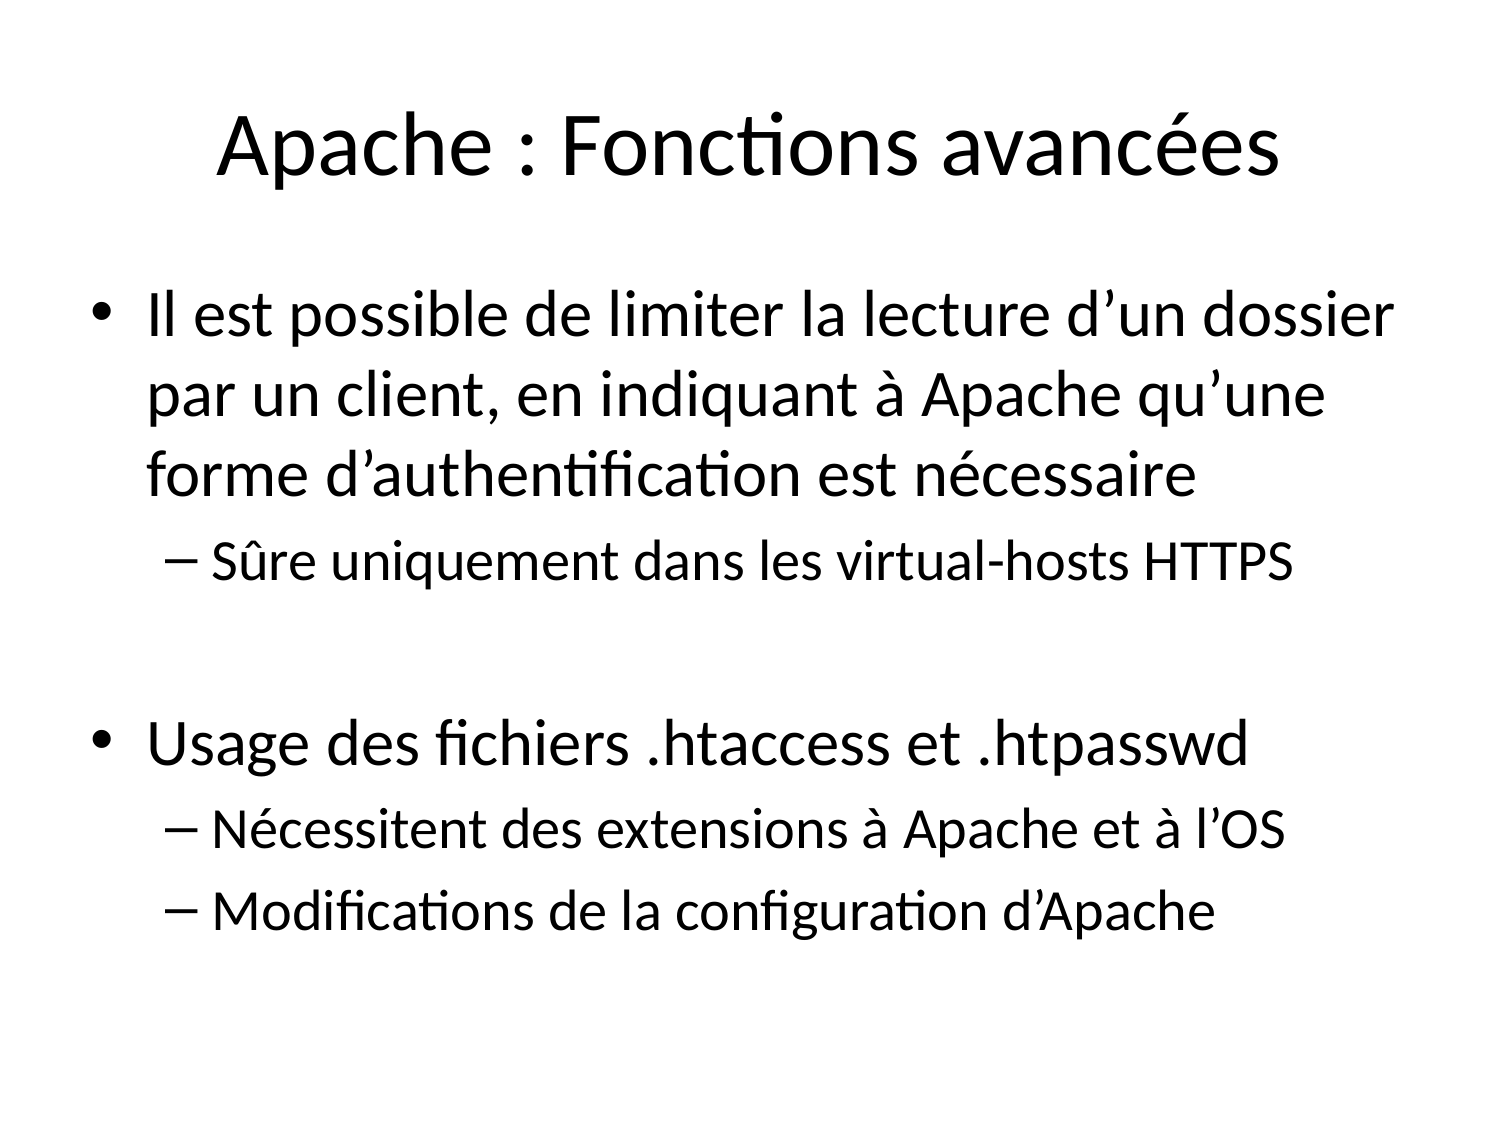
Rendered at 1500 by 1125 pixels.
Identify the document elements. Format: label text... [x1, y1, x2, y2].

title Apache : Fonctions avancées [75, 45, 1425, 233]
list Il est possible de limiter la lecture d’un dossier par un client, en indiquant à Apache qu’une forme d’authentification est nécessaire Sûre uniquement dans les virtual-hosts HTTPS Usage des fichiers .htaccess et .htpasswd Nécessitent des extensions à Apache et à l’OS Modifications de la configuration d’Apache [75, 262, 1425, 1005]
